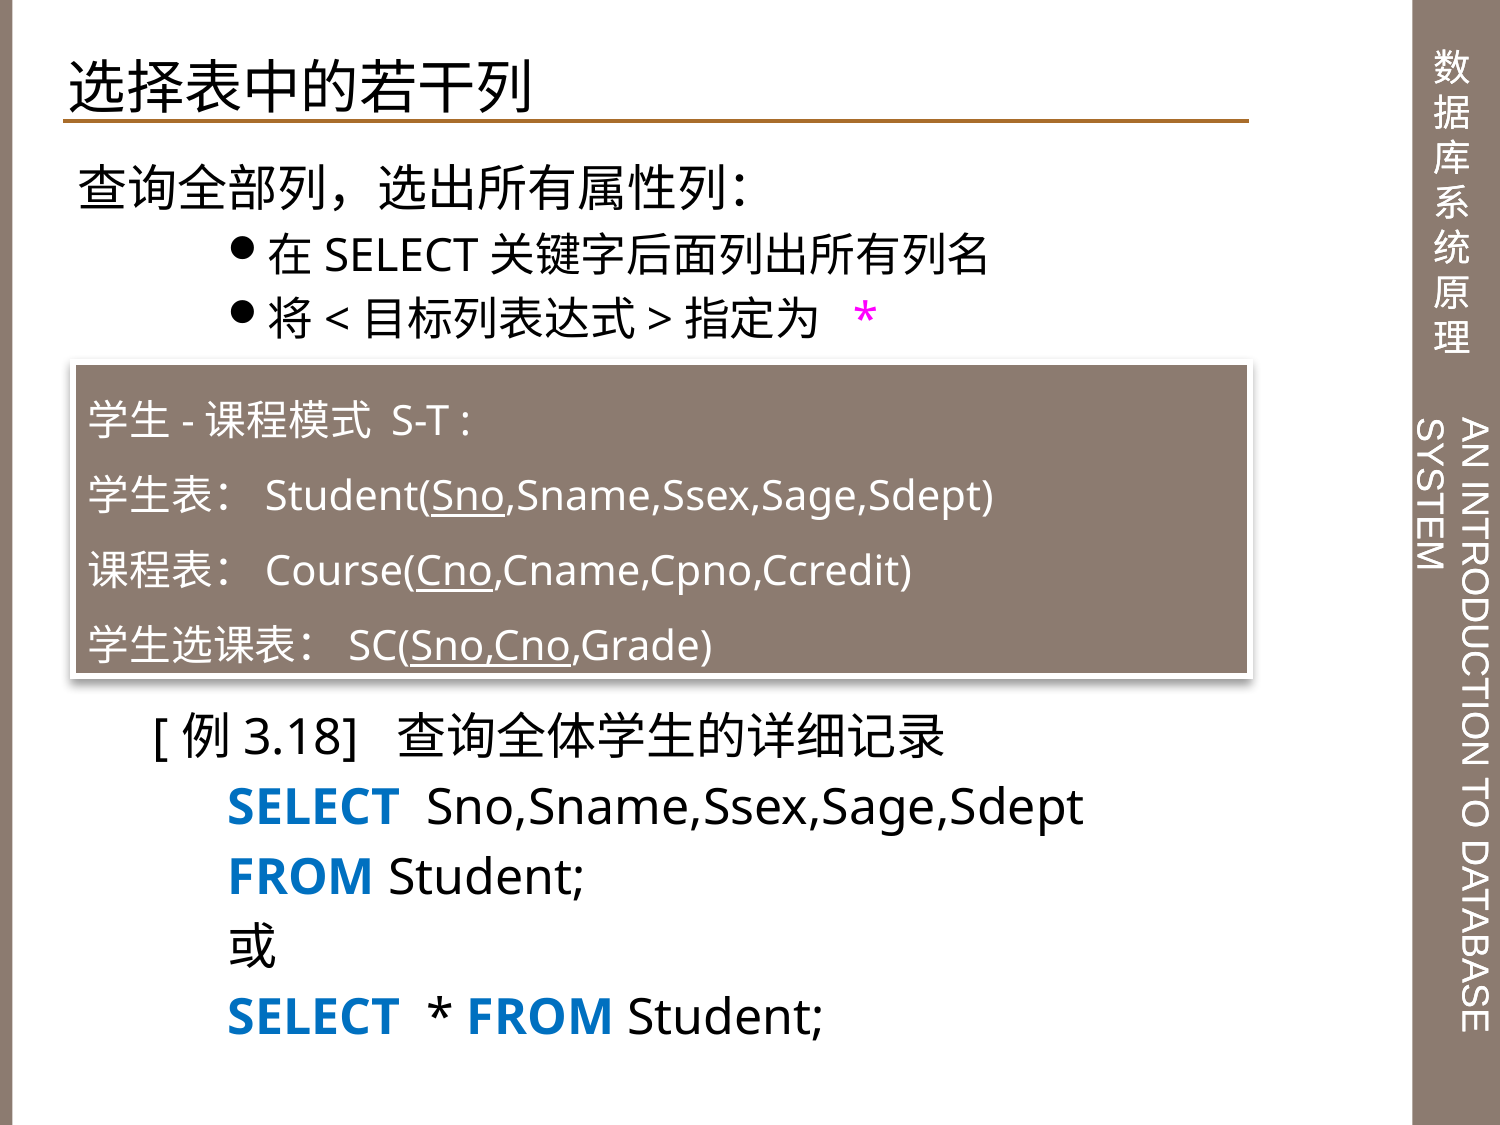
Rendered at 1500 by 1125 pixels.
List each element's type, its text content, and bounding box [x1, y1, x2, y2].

list 查询全部列，选出所有属性列： 在SELECT关键字后面列出所有列名 将<目标列表达式>指定为 * [例3.18] 查询全体学生的详细记录 SELECT Sno,Sname,Ssex,Sage,Sdept FROM Student; 或 SELECT * FROM Student; [62, 148, 1388, 1125]
text_box 选择表中的若干列 [53, 42, 1270, 123]
text_box 学生-课程模式 S-T : 学生表：Student(Sno,Sname,Ssex,Sage,Sdept) 课程表：Course(Cno,Cname,Cpno,Ccredit) 学生选课表：SC(Sno,Cno,Grade) [73, 361, 1250, 677]
